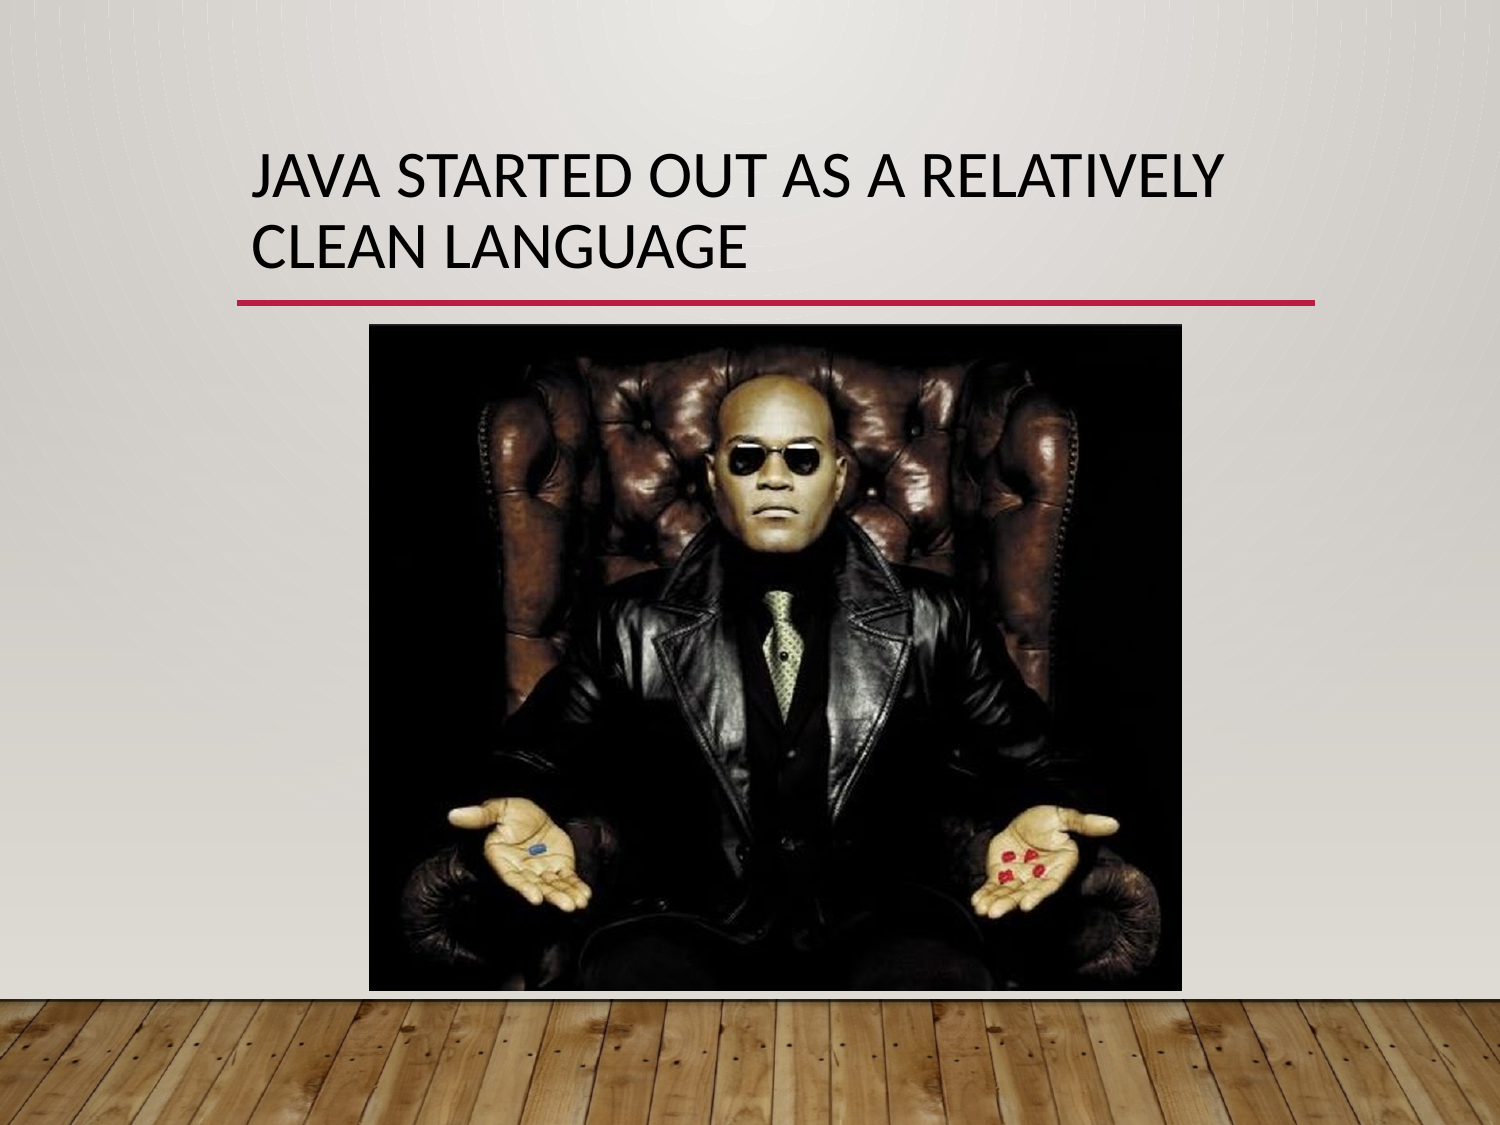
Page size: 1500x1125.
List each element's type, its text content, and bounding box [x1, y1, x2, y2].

picture [369, 324, 1183, 991]
title Java started out as a relatively clean language [236, 131, 1315, 305]
picture [0, 999, 1500, 1125]
